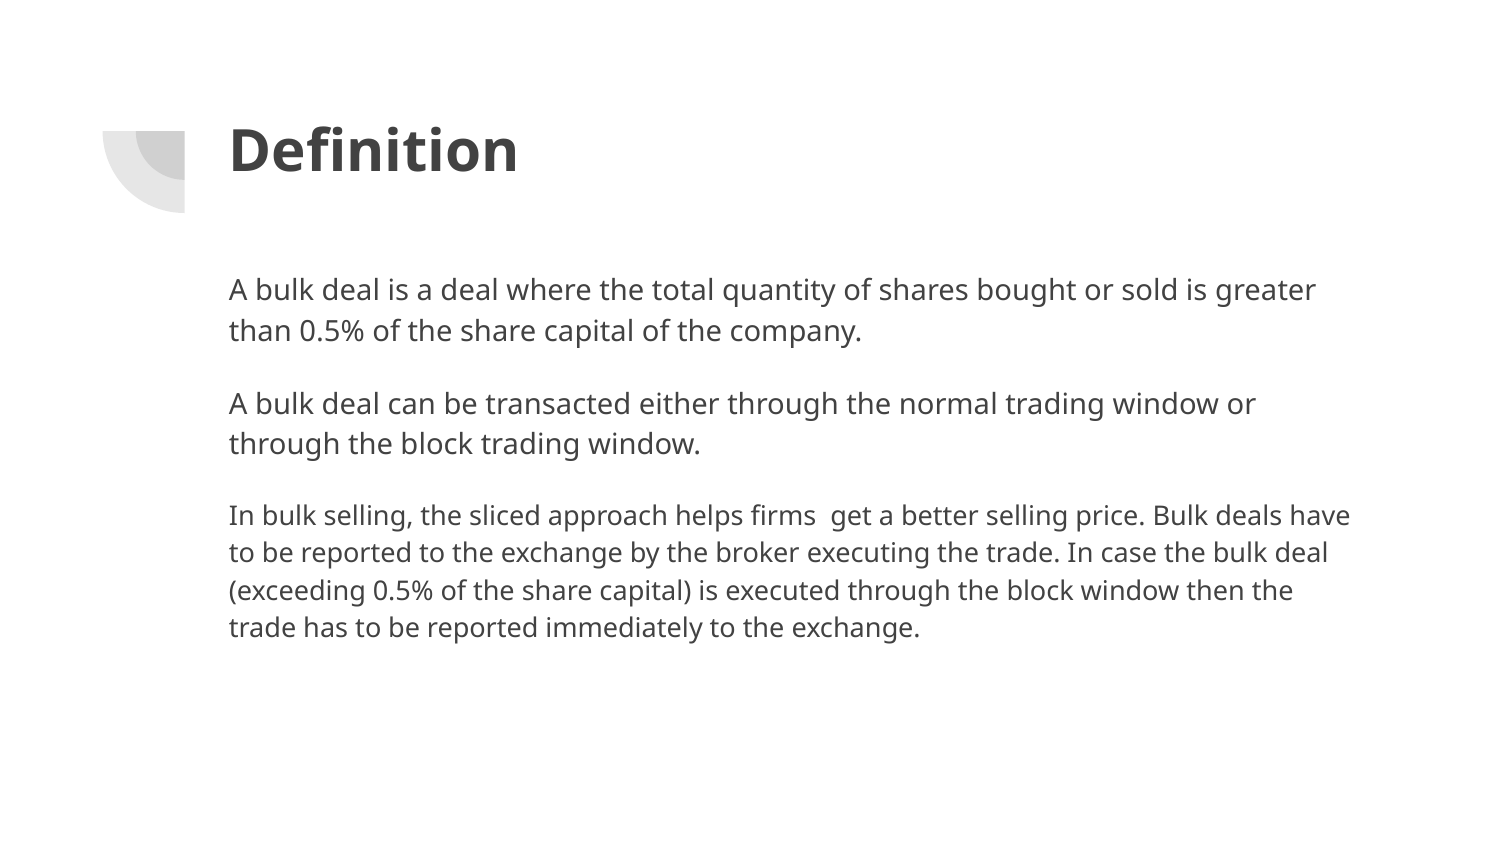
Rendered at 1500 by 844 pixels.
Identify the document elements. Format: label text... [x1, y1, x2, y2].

list A bulk deal is a deal where the total quantity of shares bought or sold is greater than 0.5% of the share capital of the company. A bulk deal can be transacted either through the normal trading window or through the block trading window. In bulk selling, the sliced approach helps firms get a better selling price. Bulk deals have to be reported to the exchange by the broker executing the trade. In case the bulk deal (exceeding 0.5% of the share capital) is executed through the block window then the trade has to be reported immediately to the exchange. [213, 251, 1368, 669]
title Definition [213, 98, 1368, 251]
